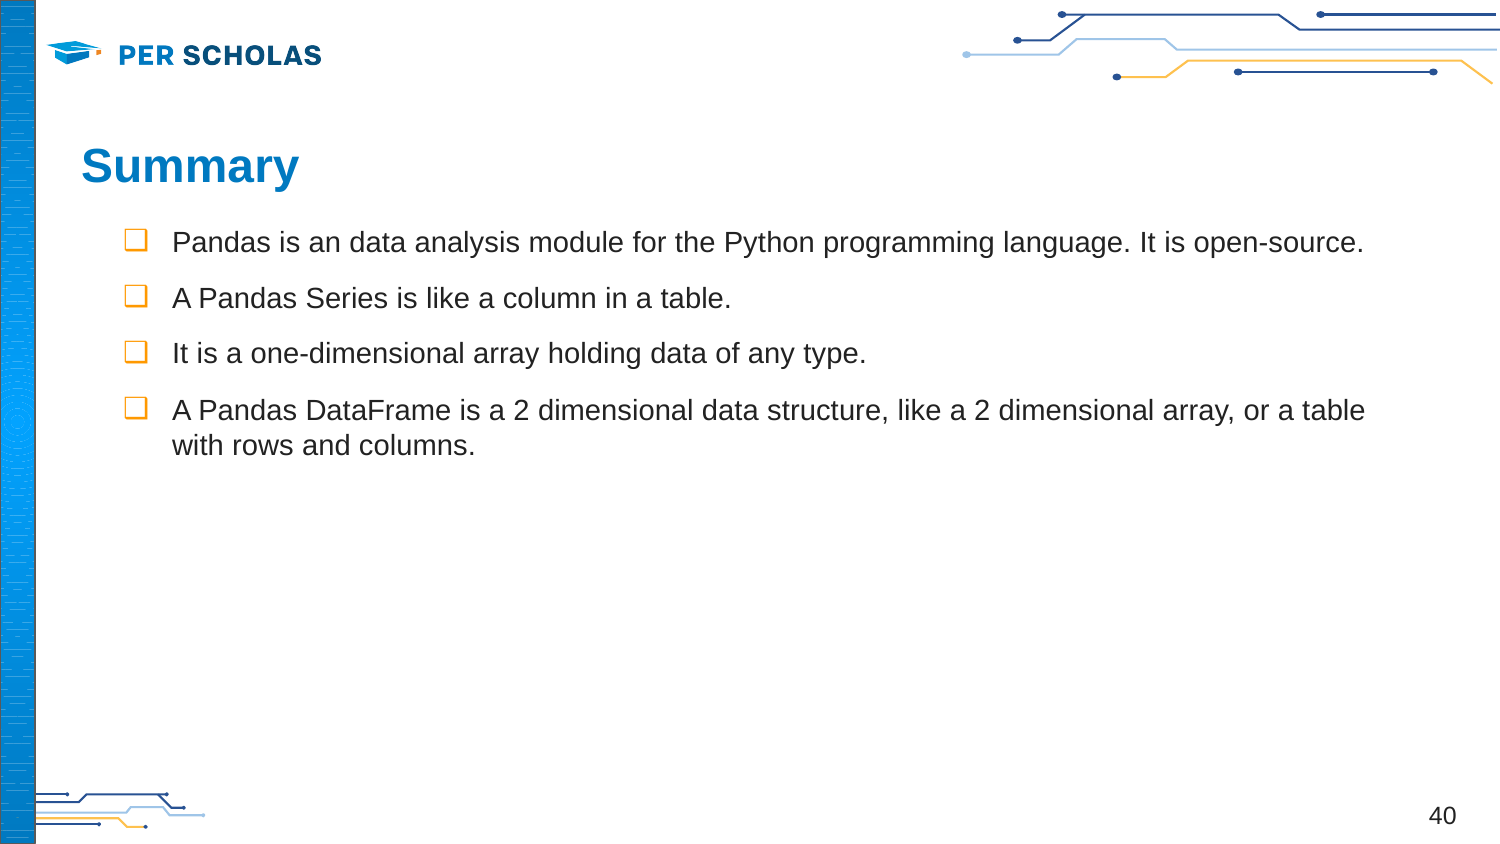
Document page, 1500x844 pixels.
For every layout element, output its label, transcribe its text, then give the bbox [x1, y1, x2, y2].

list Pandas is an data analysis module for the Python programming language. It is open-source. A Pandas Series is like a column in a table. It is a one-dimensional array holding data of any type. A Pandas DataFrame is a 2 dimensional data structure, like a 2 dimensional array, or a table with rows and columns. [85, 211, 1429, 769]
slide_number ‹#› [1395, 768, 1491, 836]
title Summary [69, 119, 1402, 207]
picture [36, 17, 339, 83]
